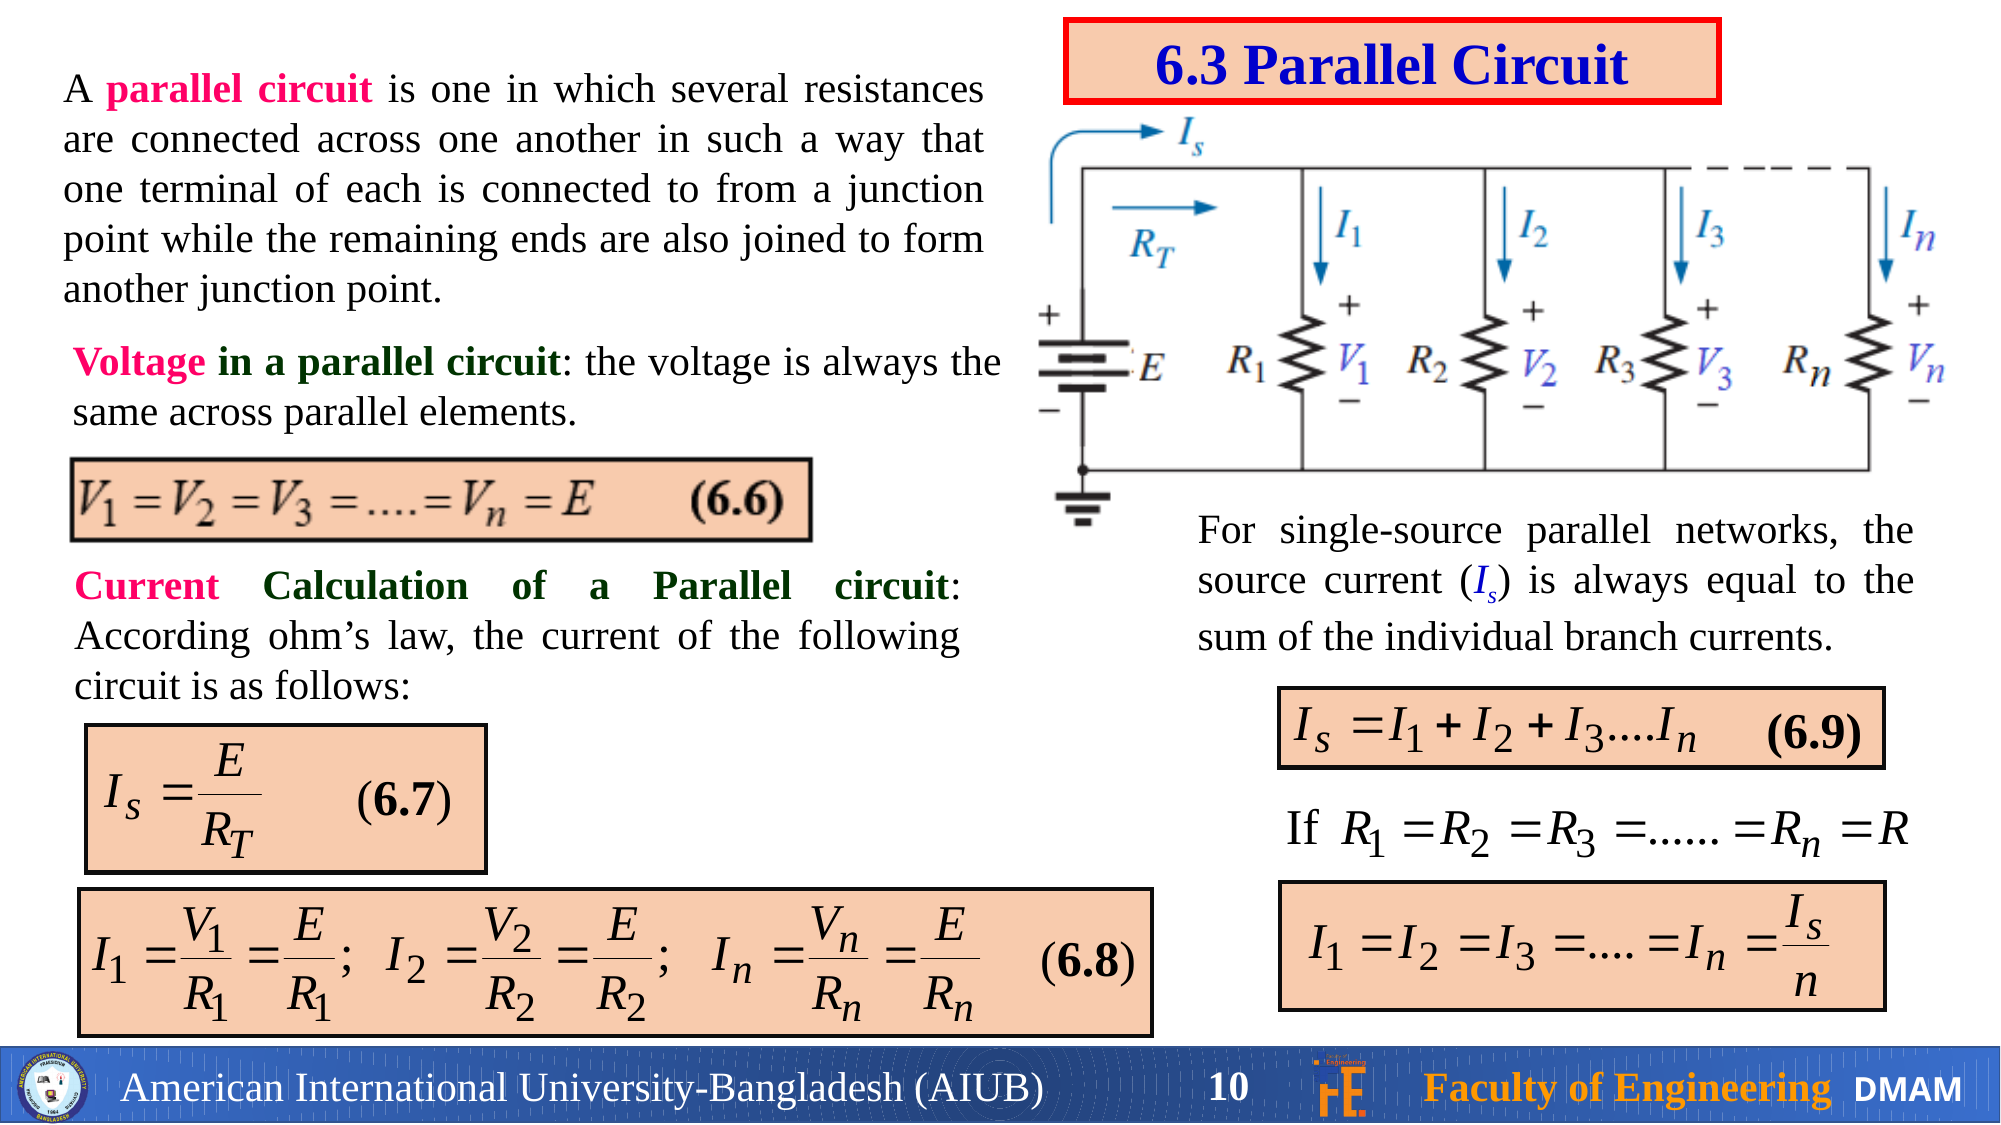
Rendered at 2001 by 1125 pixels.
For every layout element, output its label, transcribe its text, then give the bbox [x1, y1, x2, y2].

text_box Voltage in a parallel circuit: the voltage is always the same across parallel elements. [57, 326, 1016, 441]
picture [15, 1049, 90, 1125]
picture [59, 444, 818, 550]
text_box 10 [1146, 1053, 1311, 1114]
text_box For single-source parallel networks, the source current (Is) is always equal to the sum of the individual branch currents. [1182, 538, 1930, 666]
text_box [79, 888, 1152, 1037]
text_box 6.3 Parallel Circuit [1065, 20, 1719, 102]
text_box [1278, 682, 1885, 768]
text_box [1279, 881, 1886, 1011]
text_box A parallel circuit is one in which several resistances are connected across one another in such a way that one terminal of each is connected to from a junction point while the remaining ends are also joined to form another junction point. [48, 53, 1000, 319]
picture [1016, 102, 1965, 538]
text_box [1282, 800, 1914, 864]
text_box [86, 725, 487, 873]
picture [1302, 1046, 1378, 1122]
text_box Current Calculation of a Parallel circuit: According ohm’s law, the current of the following circuit is as follows: [59, 550, 977, 715]
